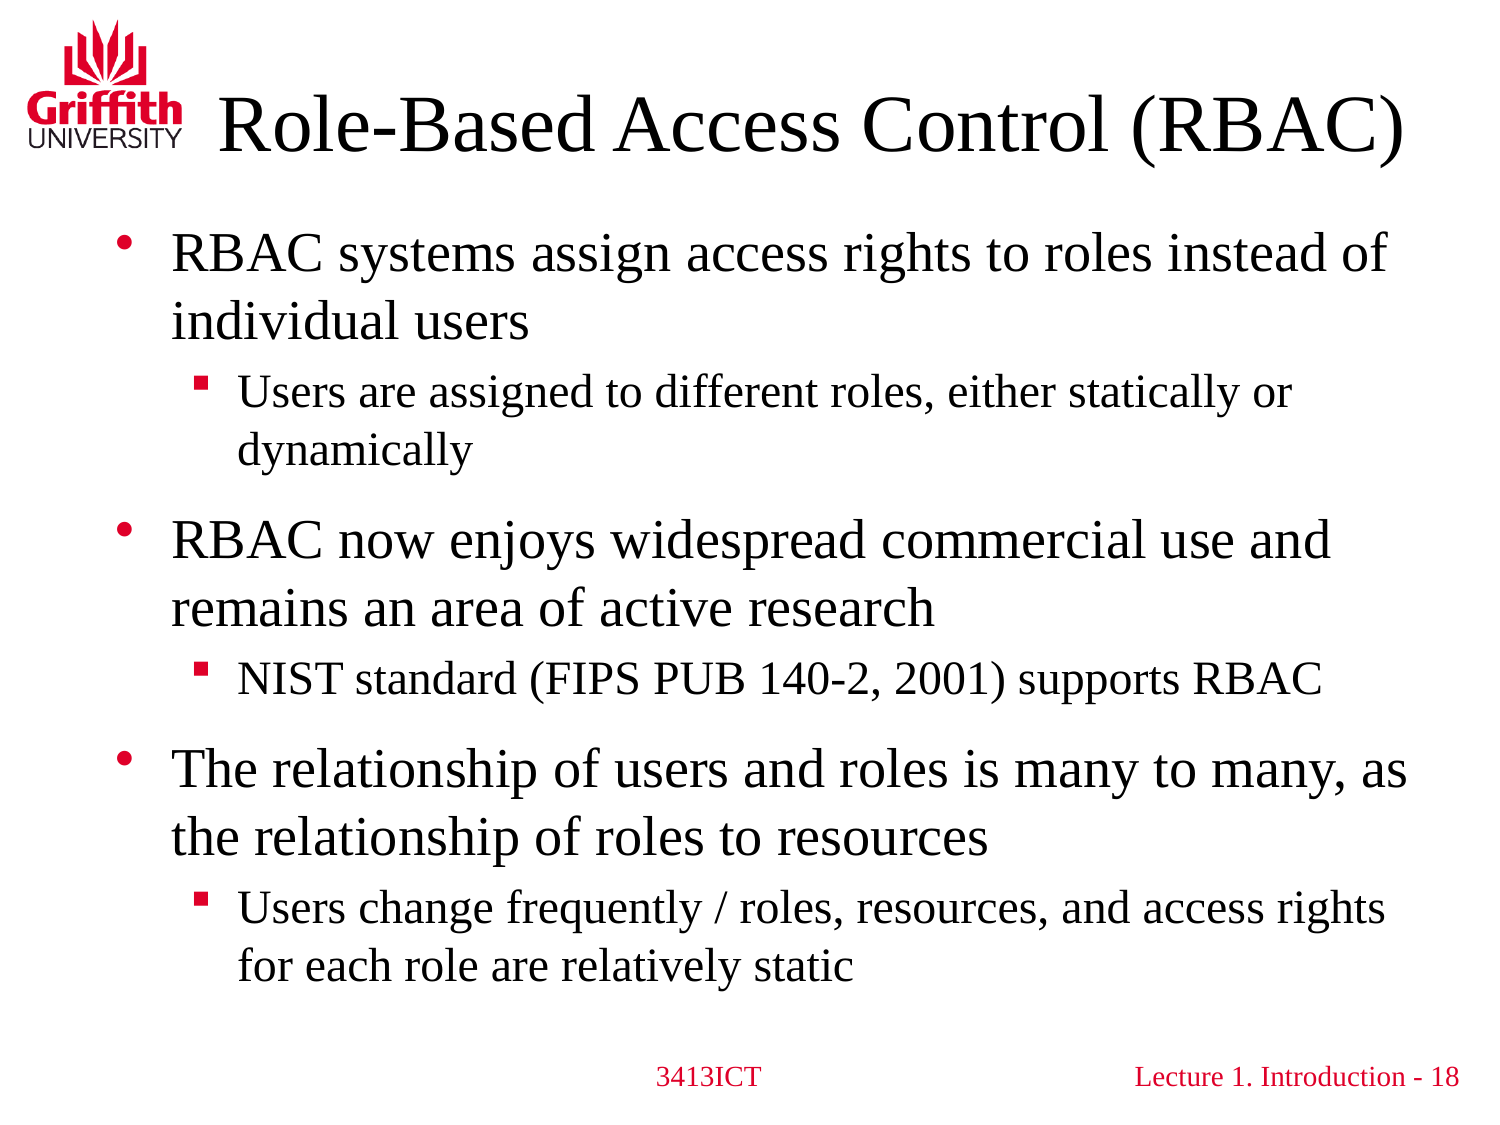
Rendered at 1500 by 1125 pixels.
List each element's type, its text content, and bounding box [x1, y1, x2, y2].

title Role-Based Access Control (RBAC) [187, 24, 1438, 207]
picture [23, 15, 186, 151]
footer 3413ICT [419, 1049, 999, 1101]
list RBAC systems assign access rights to roles instead of individual users Users are assigned to different roles, either statically or dynamically RBAC now enjoys widespread commercial use and remains an area of active research NIST standard (FIPS PUB 140-2, 2001) supports RBAC The relationship of users and roles is many to many, as the relationship of roles to resources Users change frequently / roles, resources, and access rights for each role are relatively static [100, 207, 1471, 1048]
slide_number 18 [1092, 1049, 1476, 1101]
